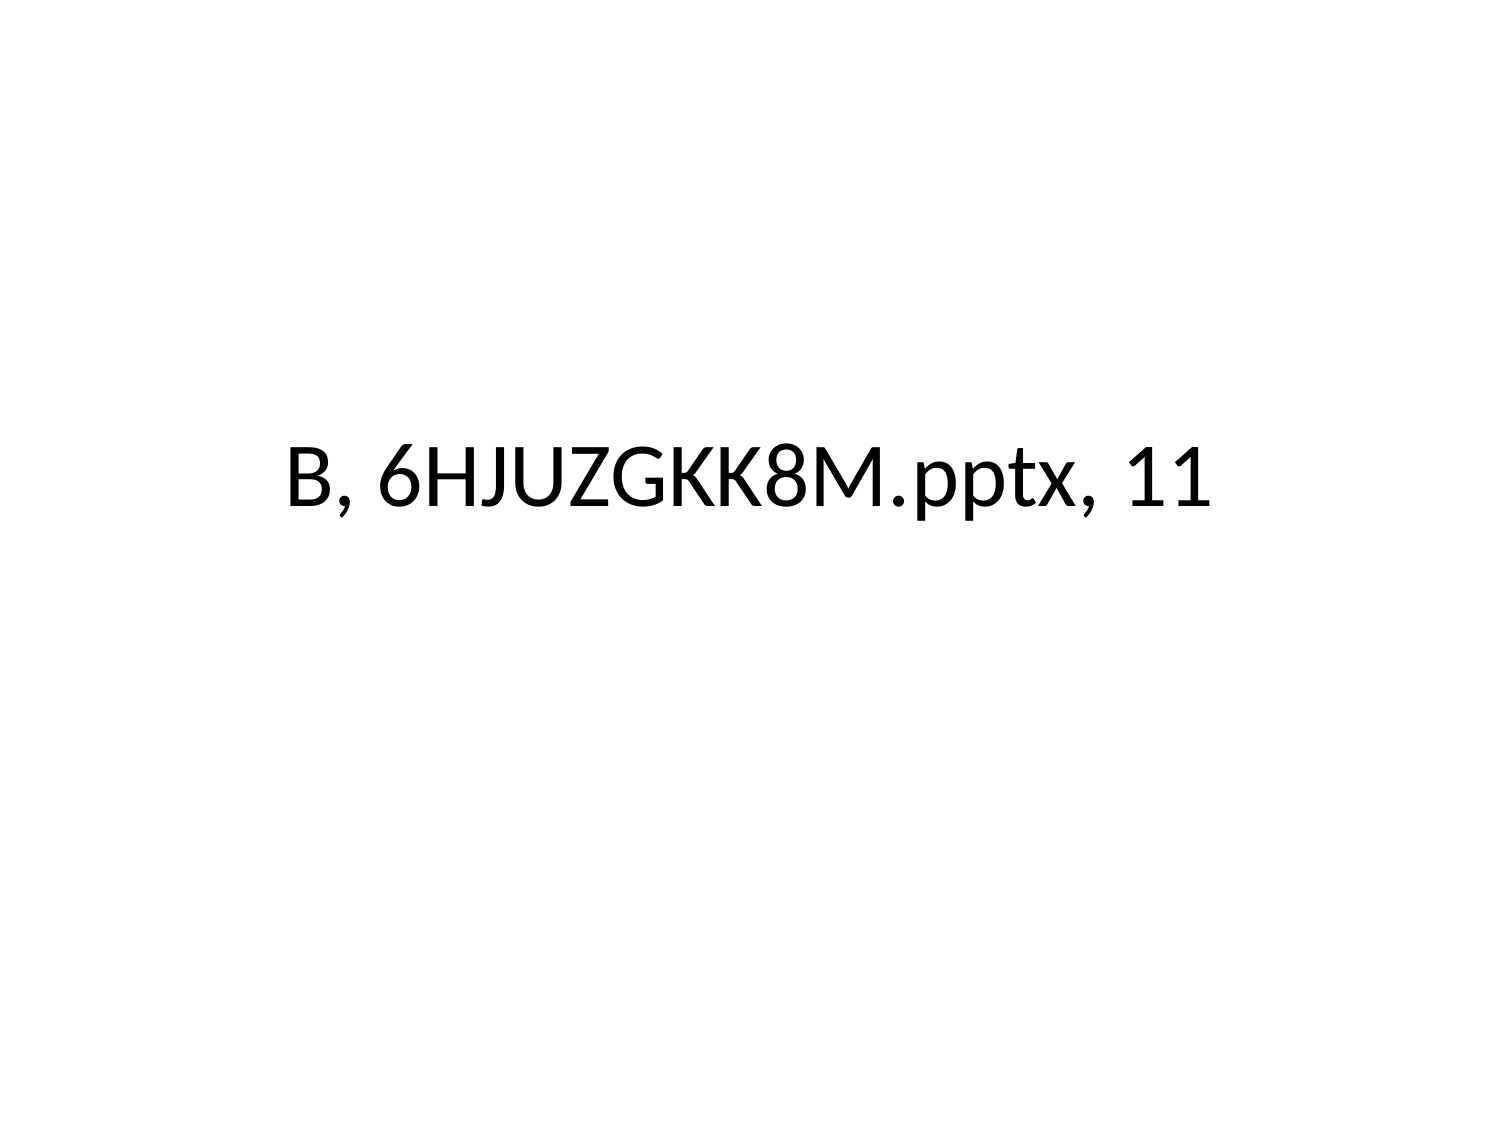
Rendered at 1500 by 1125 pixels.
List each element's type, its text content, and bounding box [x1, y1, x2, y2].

title B, 6HJUZGKK8M.pptx, 11 [112, 349, 1388, 591]
